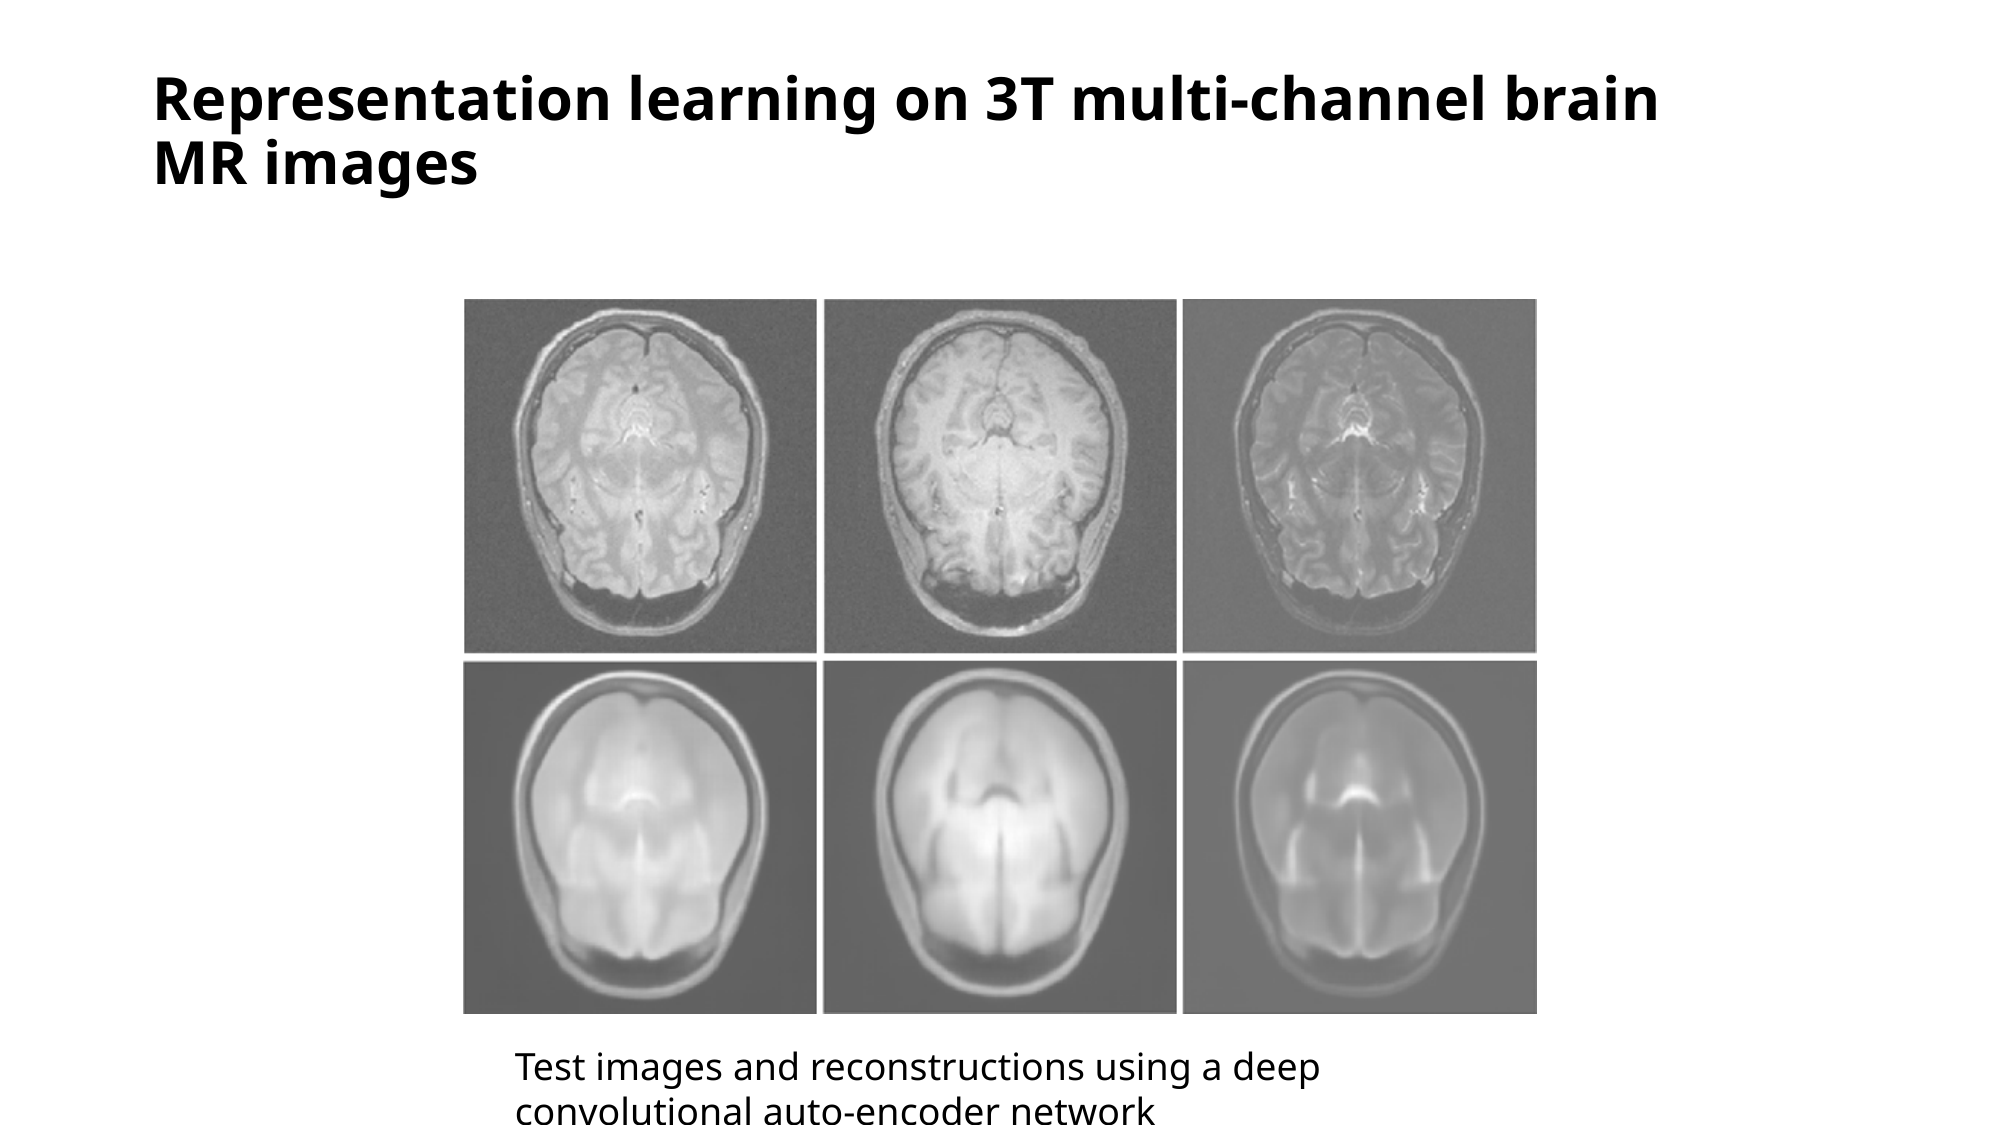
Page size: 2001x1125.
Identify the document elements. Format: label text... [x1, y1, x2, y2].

title Representation learning on 3T multi-channel brain MR images [137, 59, 1863, 278]
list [463, 299, 1537, 1014]
text_box Test images and reconstructions using a deep convolutional auto-encoder network [500, 1035, 1500, 1125]
